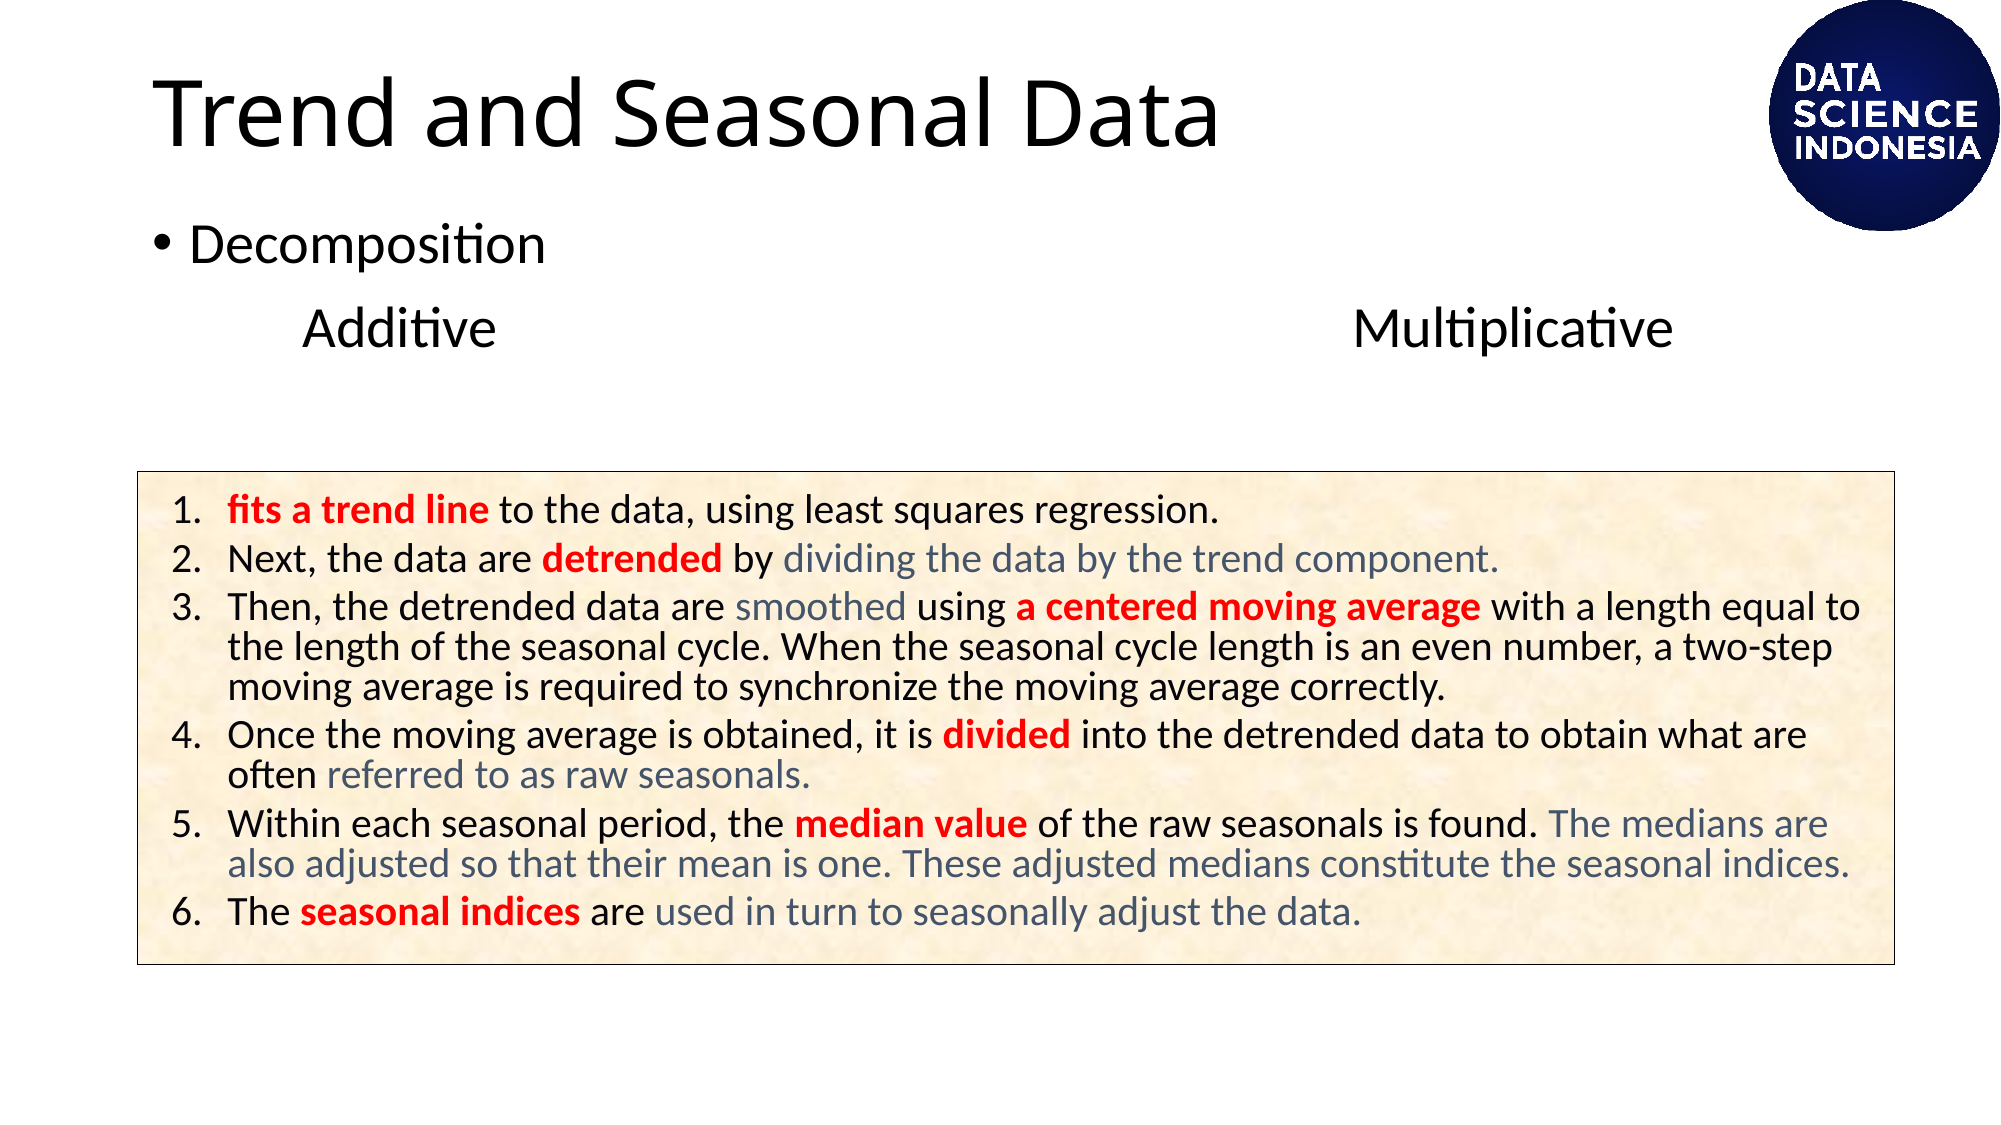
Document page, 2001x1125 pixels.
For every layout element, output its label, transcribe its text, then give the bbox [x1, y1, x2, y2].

picture [1769, 0, 2000, 231]
title Trend and Seasonal Data [137, 59, 1863, 278]
text_box 1. fits a trend line to the data, using least squares regression. 2. Next, the data are detrended by dividing the data by the trend component. 3. Then, the detrended data are smoothed using a centered moving average with a length equal to the length of the seasonal cycle. When the seasonal cycle length is an even number, a two-step moving average is required to synchronize the moving average correctly. 4. Once the moving average is obtained, it is divided into the detrended data to obtain what are often referred to as raw seasonals. 5. Within each seasonal period, the median value of the raw seasonals is found. The medians are also adjusted so that their mean is one. These adjusted medians constitute the seasonal indices. 6. The seasonal indices are used in turn to seasonally adjust the data. [137, 471, 1895, 965]
